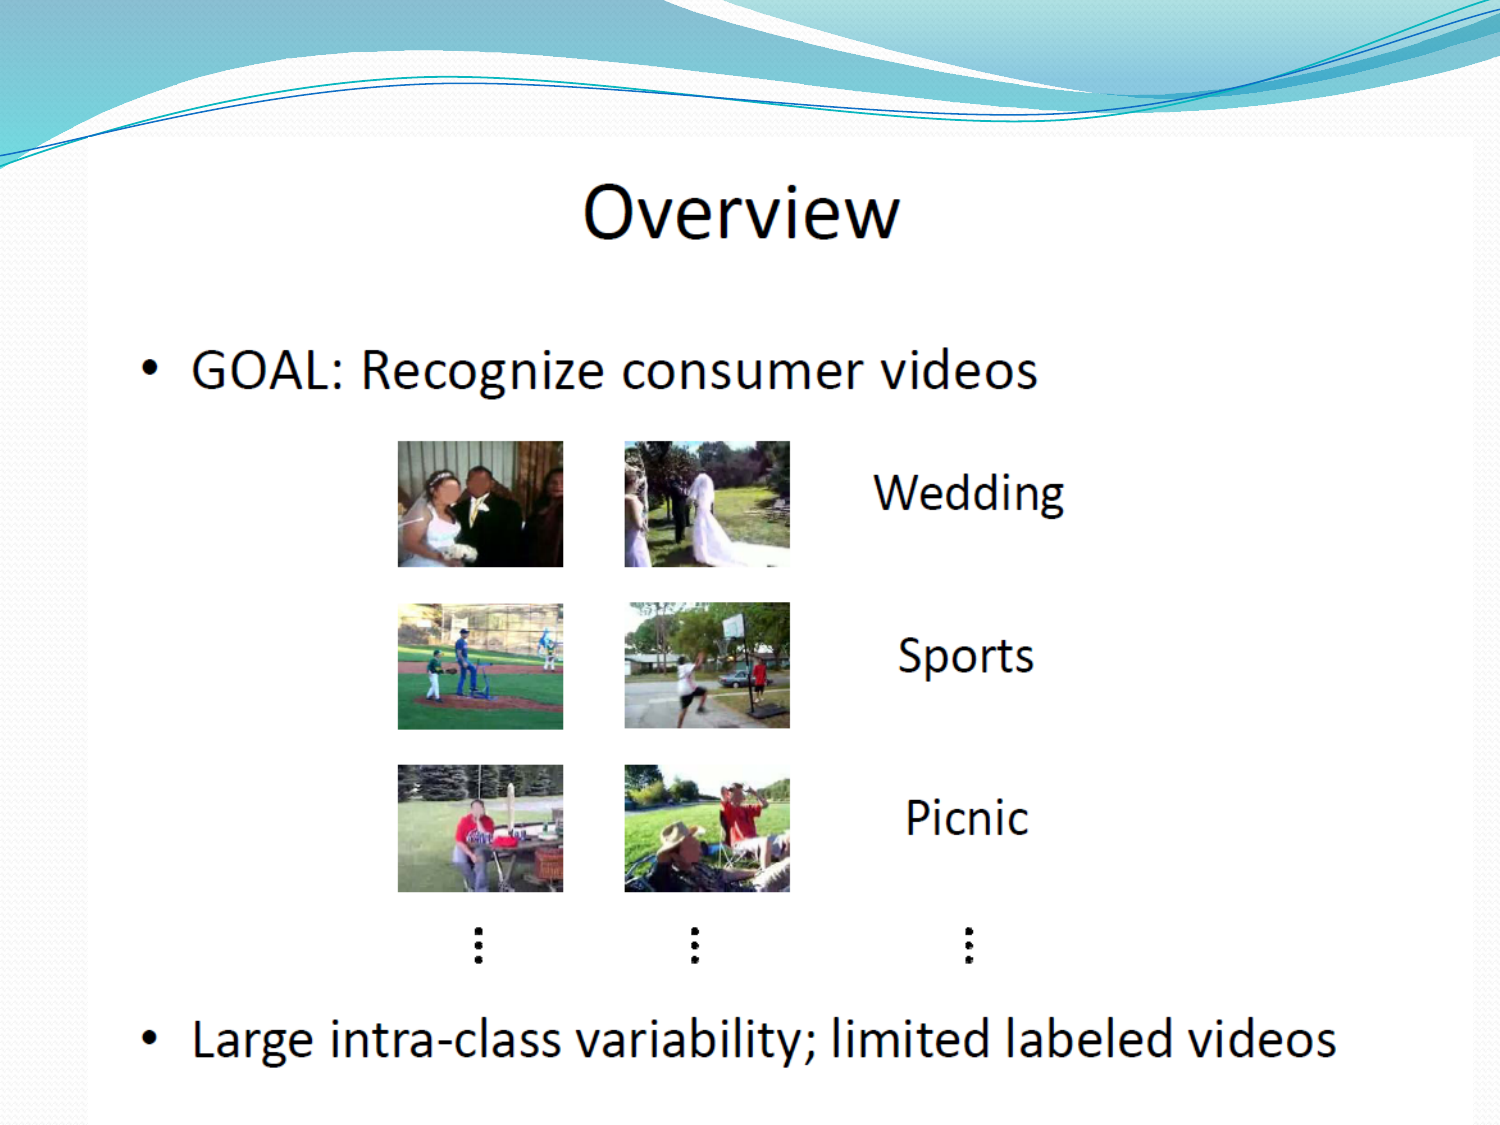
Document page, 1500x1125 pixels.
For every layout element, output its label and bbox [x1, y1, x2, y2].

list [88, 136, 1474, 1125]
